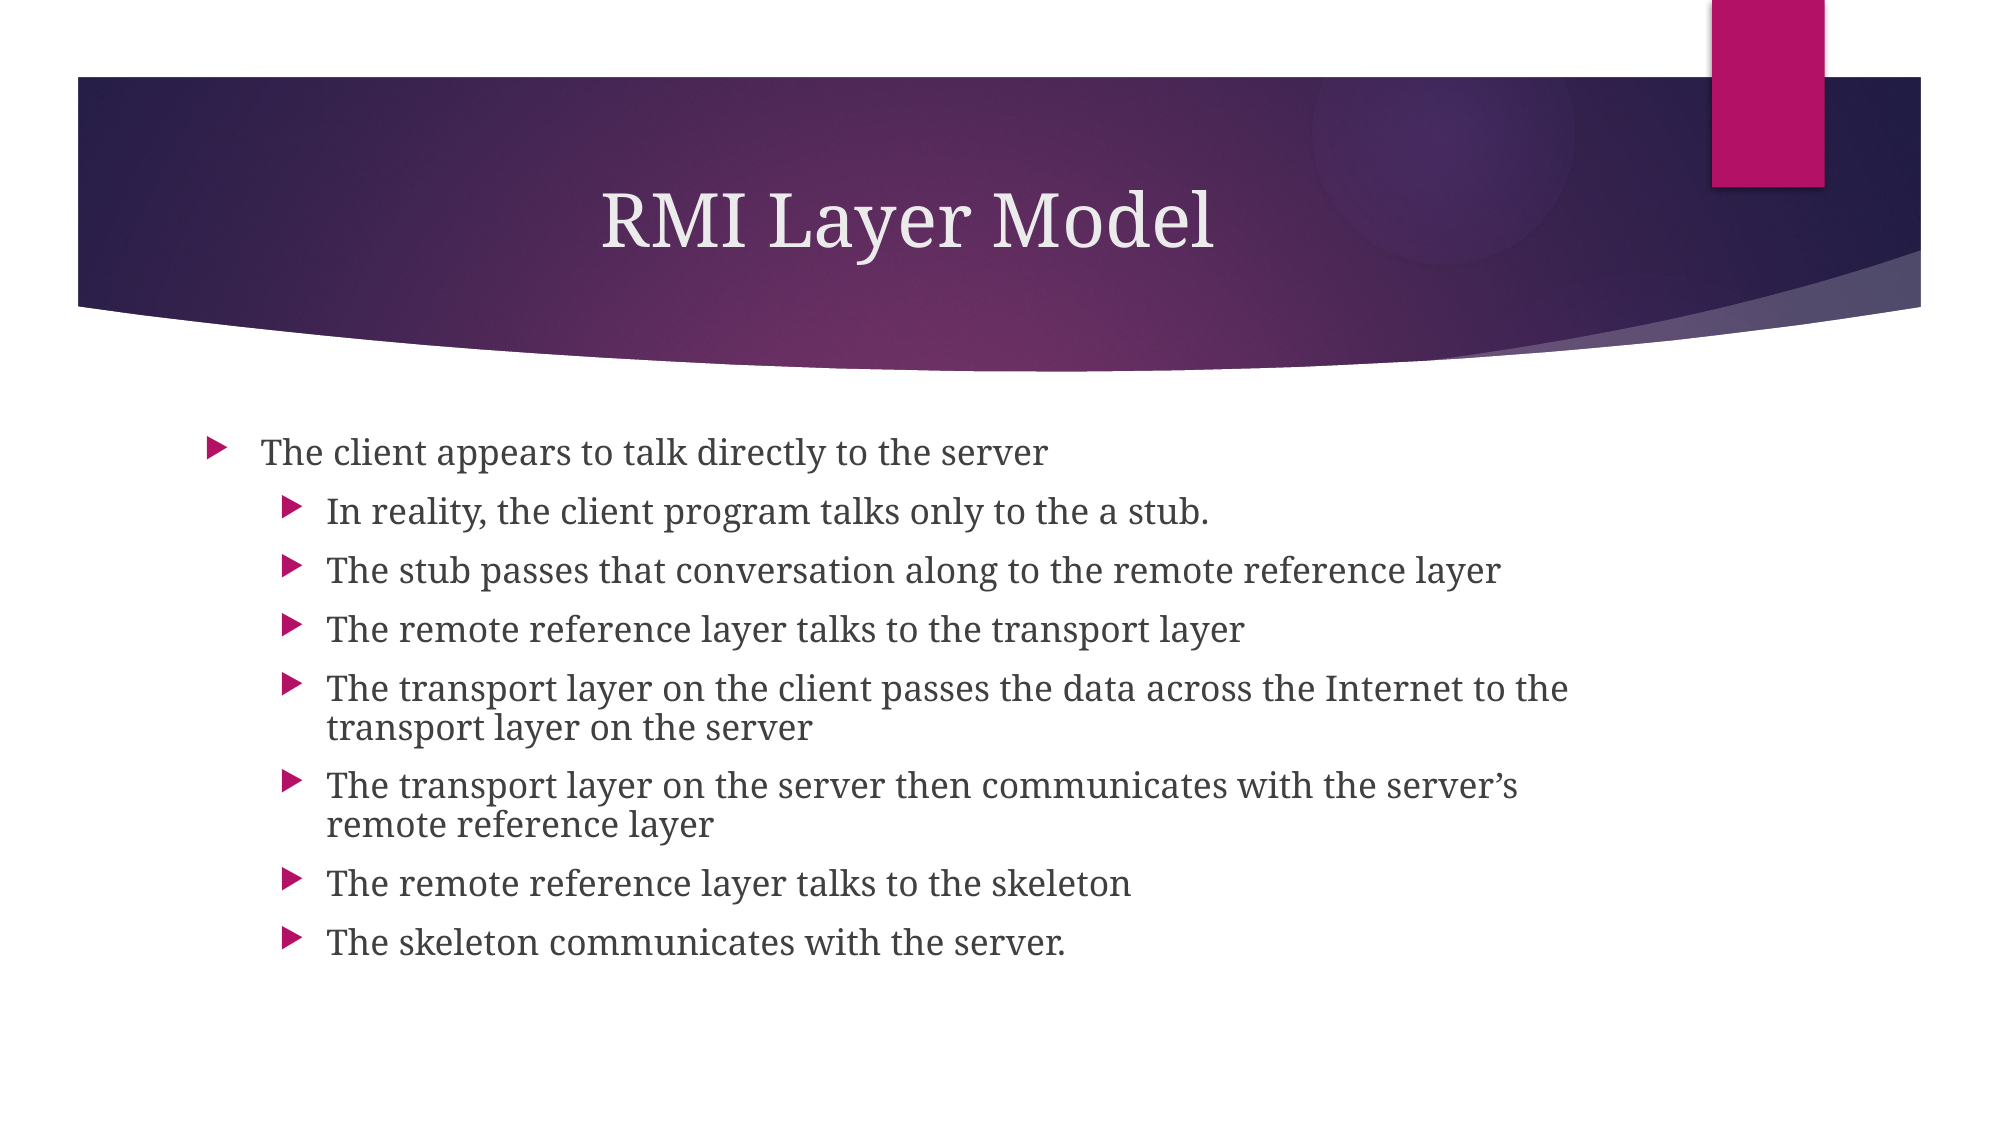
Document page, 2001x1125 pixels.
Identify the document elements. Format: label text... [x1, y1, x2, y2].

title RMI Layer Model [189, 159, 1627, 276]
list The client appears to talk directly to the server In reality, the client program talks only to the a stub. The stub passes that conversation along to the remote reference layer The remote reference layer talks to the transport layer The transport layer on the client passes the data across the Internet to the transport layer on the server The transport layer on the server then communicates with the server’s remote reference layer The remote reference layer talks to the skeleton The skeleton communicates with the server. [189, 427, 1638, 988]
